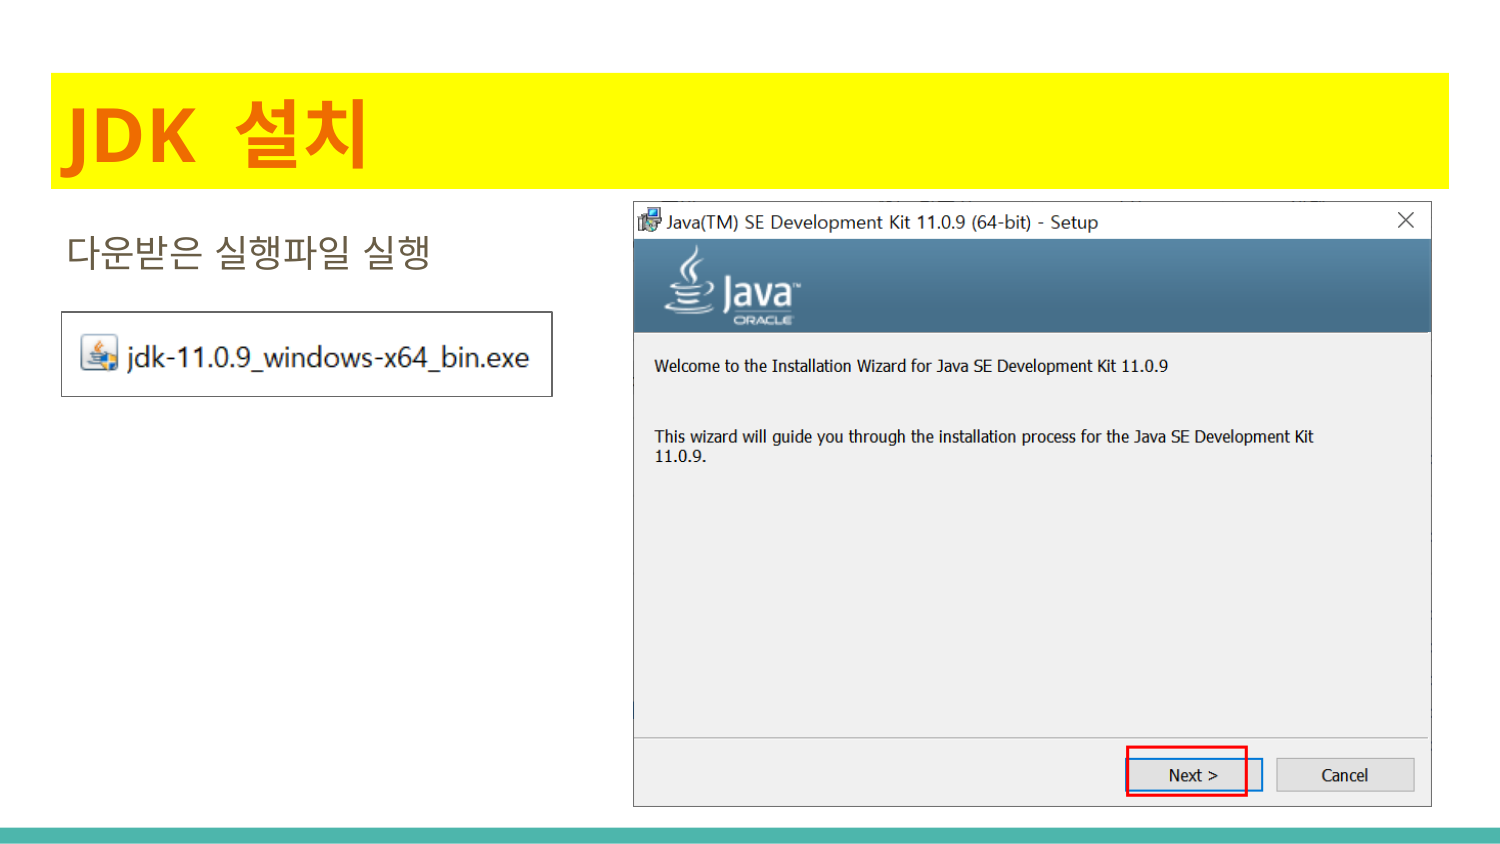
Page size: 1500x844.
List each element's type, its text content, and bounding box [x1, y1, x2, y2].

picture [633, 201, 1432, 807]
picture [62, 312, 552, 396]
title JDK 설치 [51, 72, 1449, 189]
list 다운받은 실행파일 실행 [51, 207, 609, 288]
